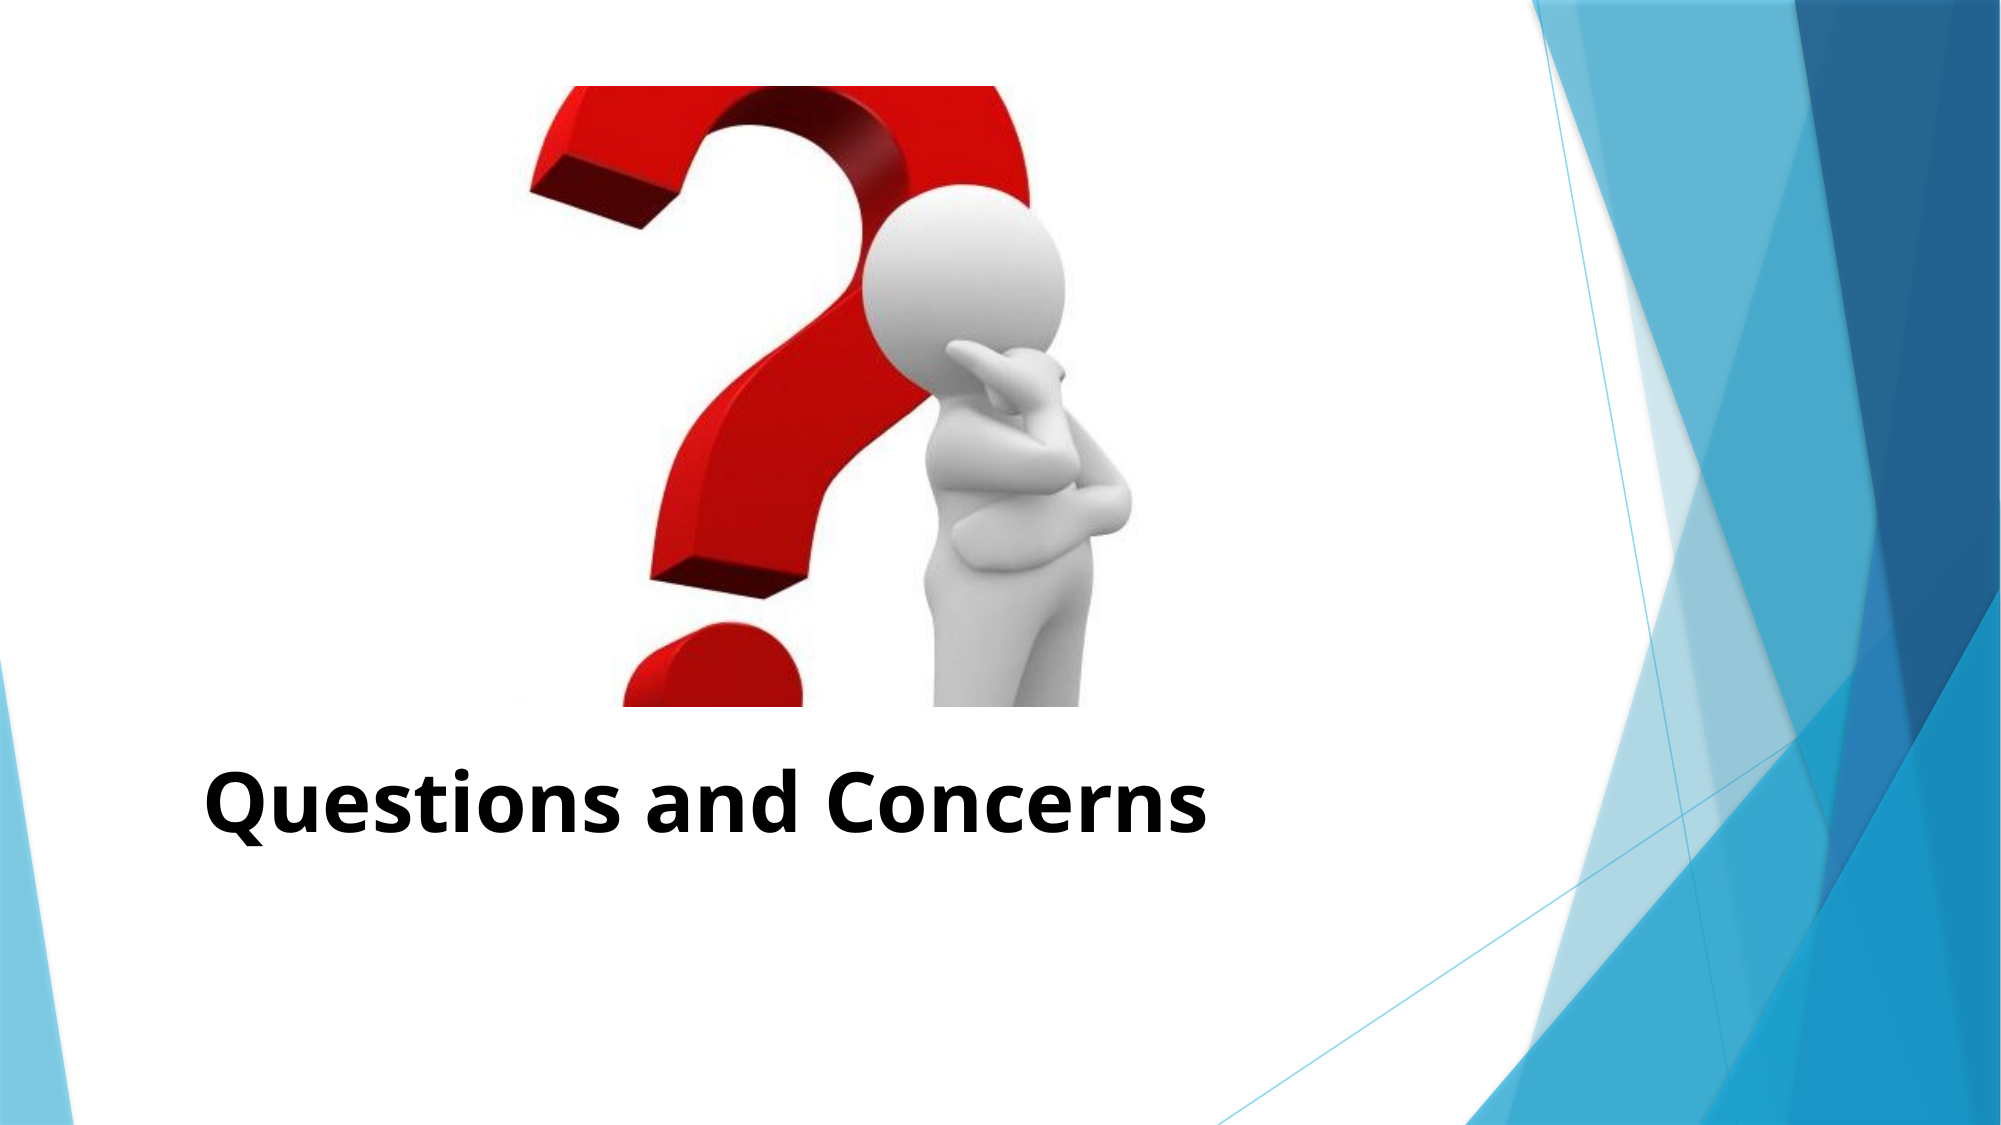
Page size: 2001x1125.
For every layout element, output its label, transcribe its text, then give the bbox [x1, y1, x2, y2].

picture [312, 86, 1397, 708]
title Questions and Concerns [187, 557, 1598, 857]
